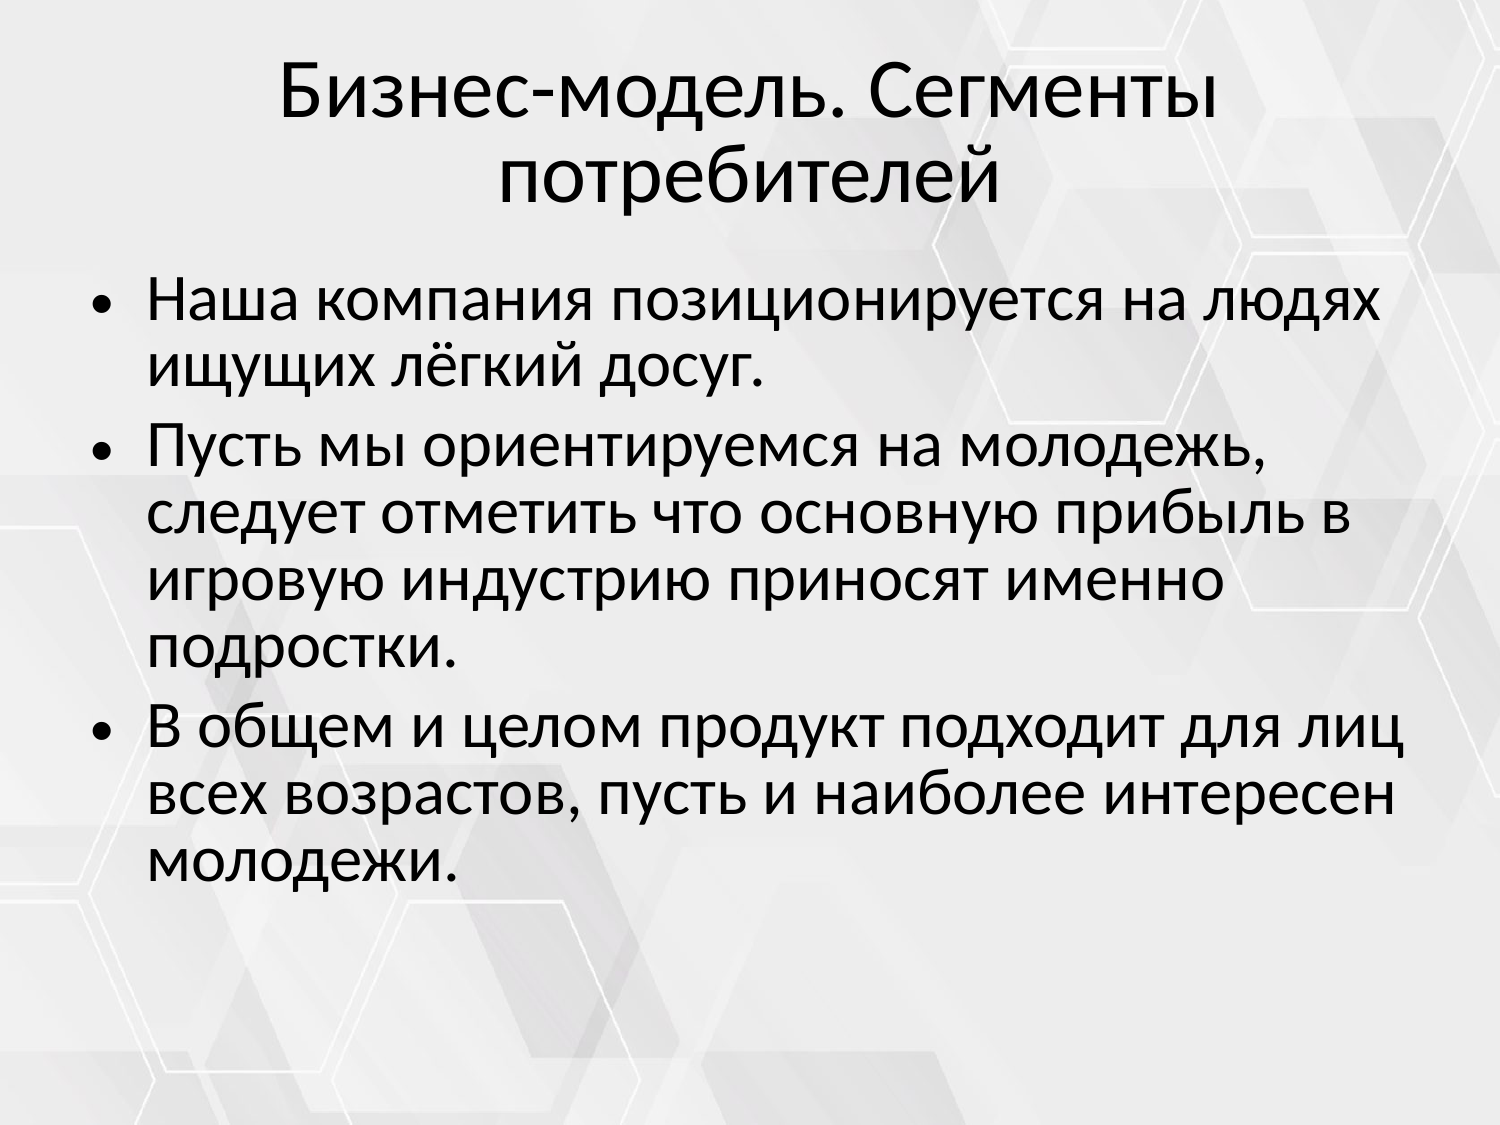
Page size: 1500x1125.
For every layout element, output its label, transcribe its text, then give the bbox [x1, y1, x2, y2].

picture [0, 0, 1500, 1125]
list Наша компания позиционируется на людях ищущих лёгкий досуг. Пусть мы ориентируемся на молодежь, следует отметить что основную прибыль в игровую индустрию приносят именно подростки. В общем и целом продукт подходит для лиц всех возрастов, пусть и наиболее интересен молодежи. [75, 262, 1425, 1005]
title Бизнес-модель. Сегменты потребителей [75, 45, 1425, 233]
